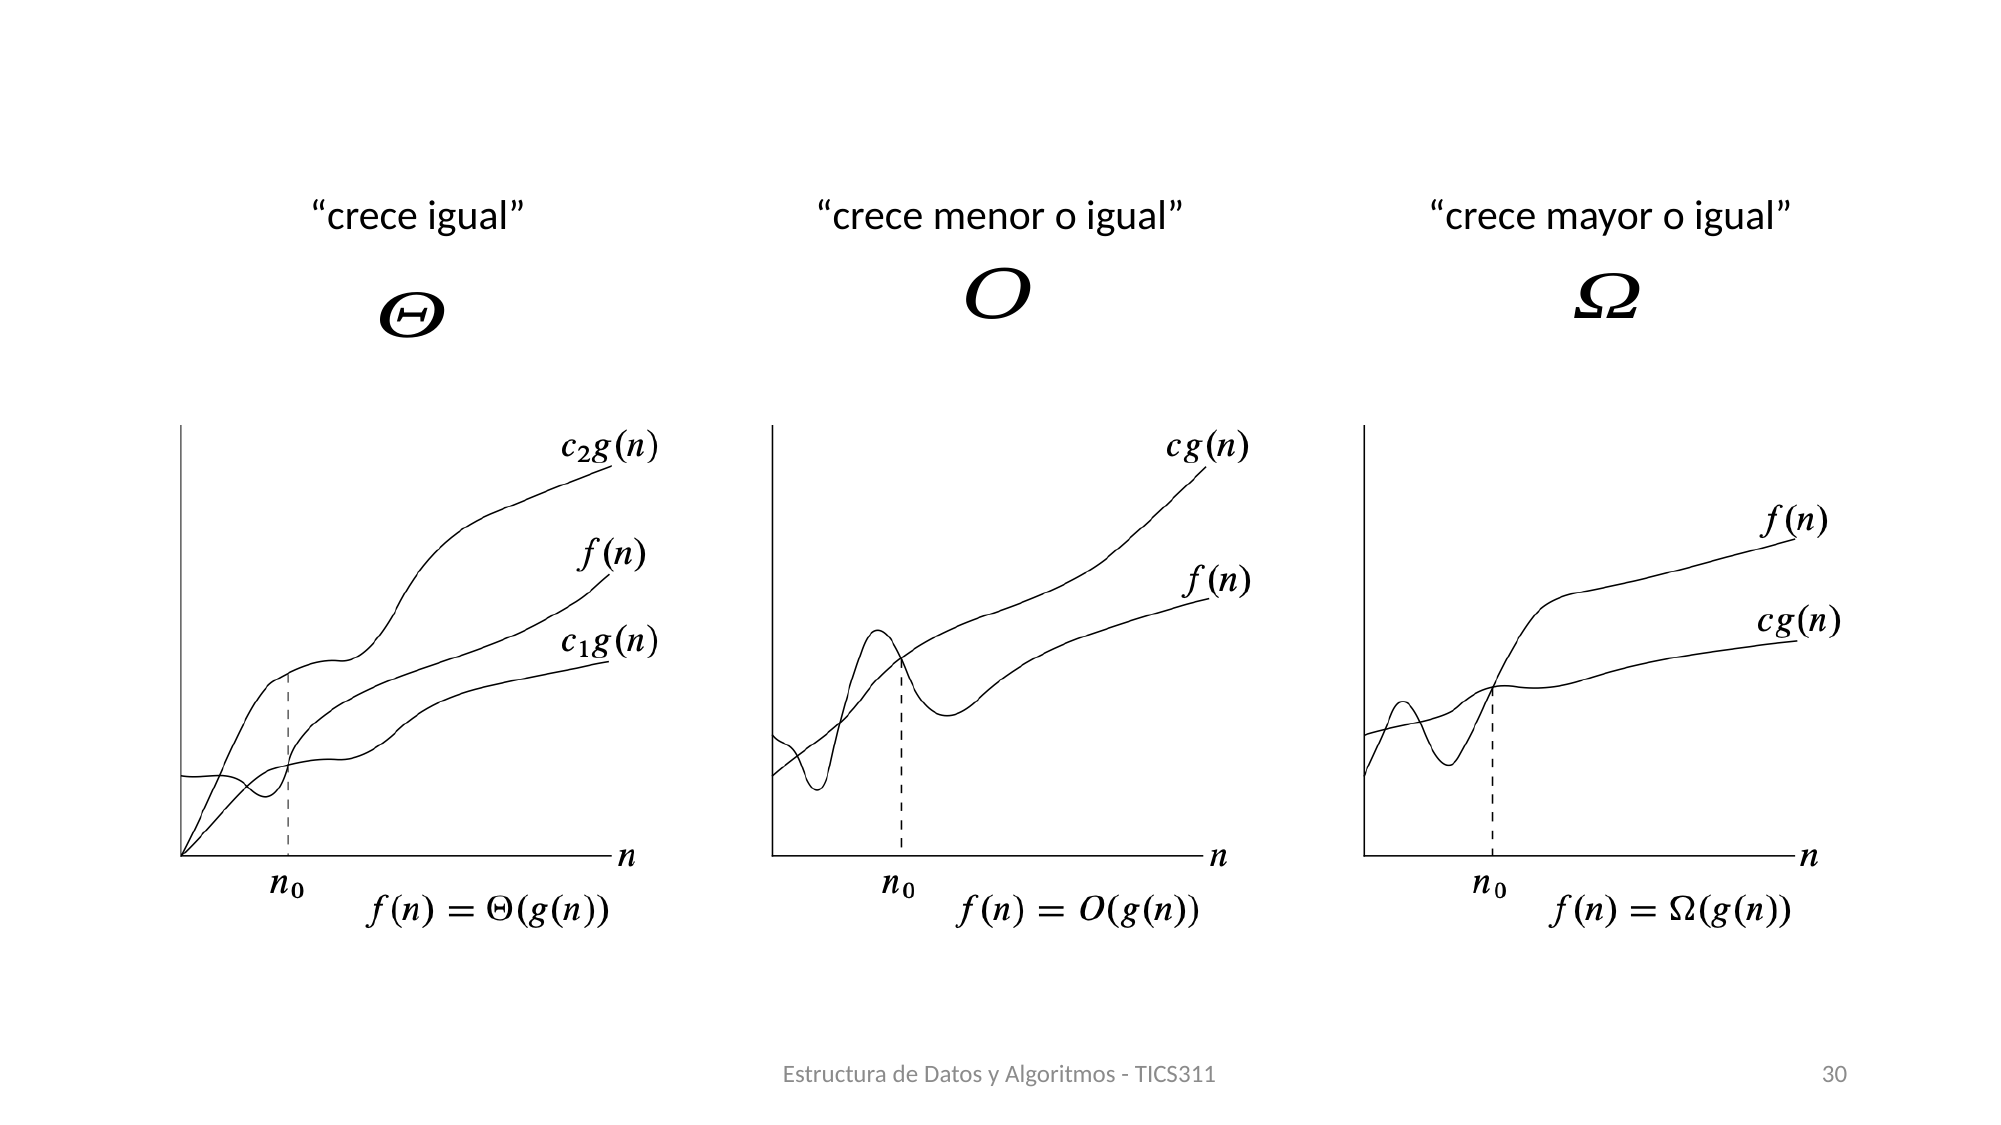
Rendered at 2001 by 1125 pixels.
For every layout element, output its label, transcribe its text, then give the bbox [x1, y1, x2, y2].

text_box “crece mayor o igual” [1413, 179, 1808, 245]
slide_number 30 [1412, 1042, 1863, 1103]
footer Estructura de Datos y Algoritmos - TICS311 [662, 1042, 1338, 1103]
text_box “crece menor o igual” [800, 179, 1200, 245]
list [137, 376, 1863, 940]
text_box “crece igual” [294, 179, 541, 245]
